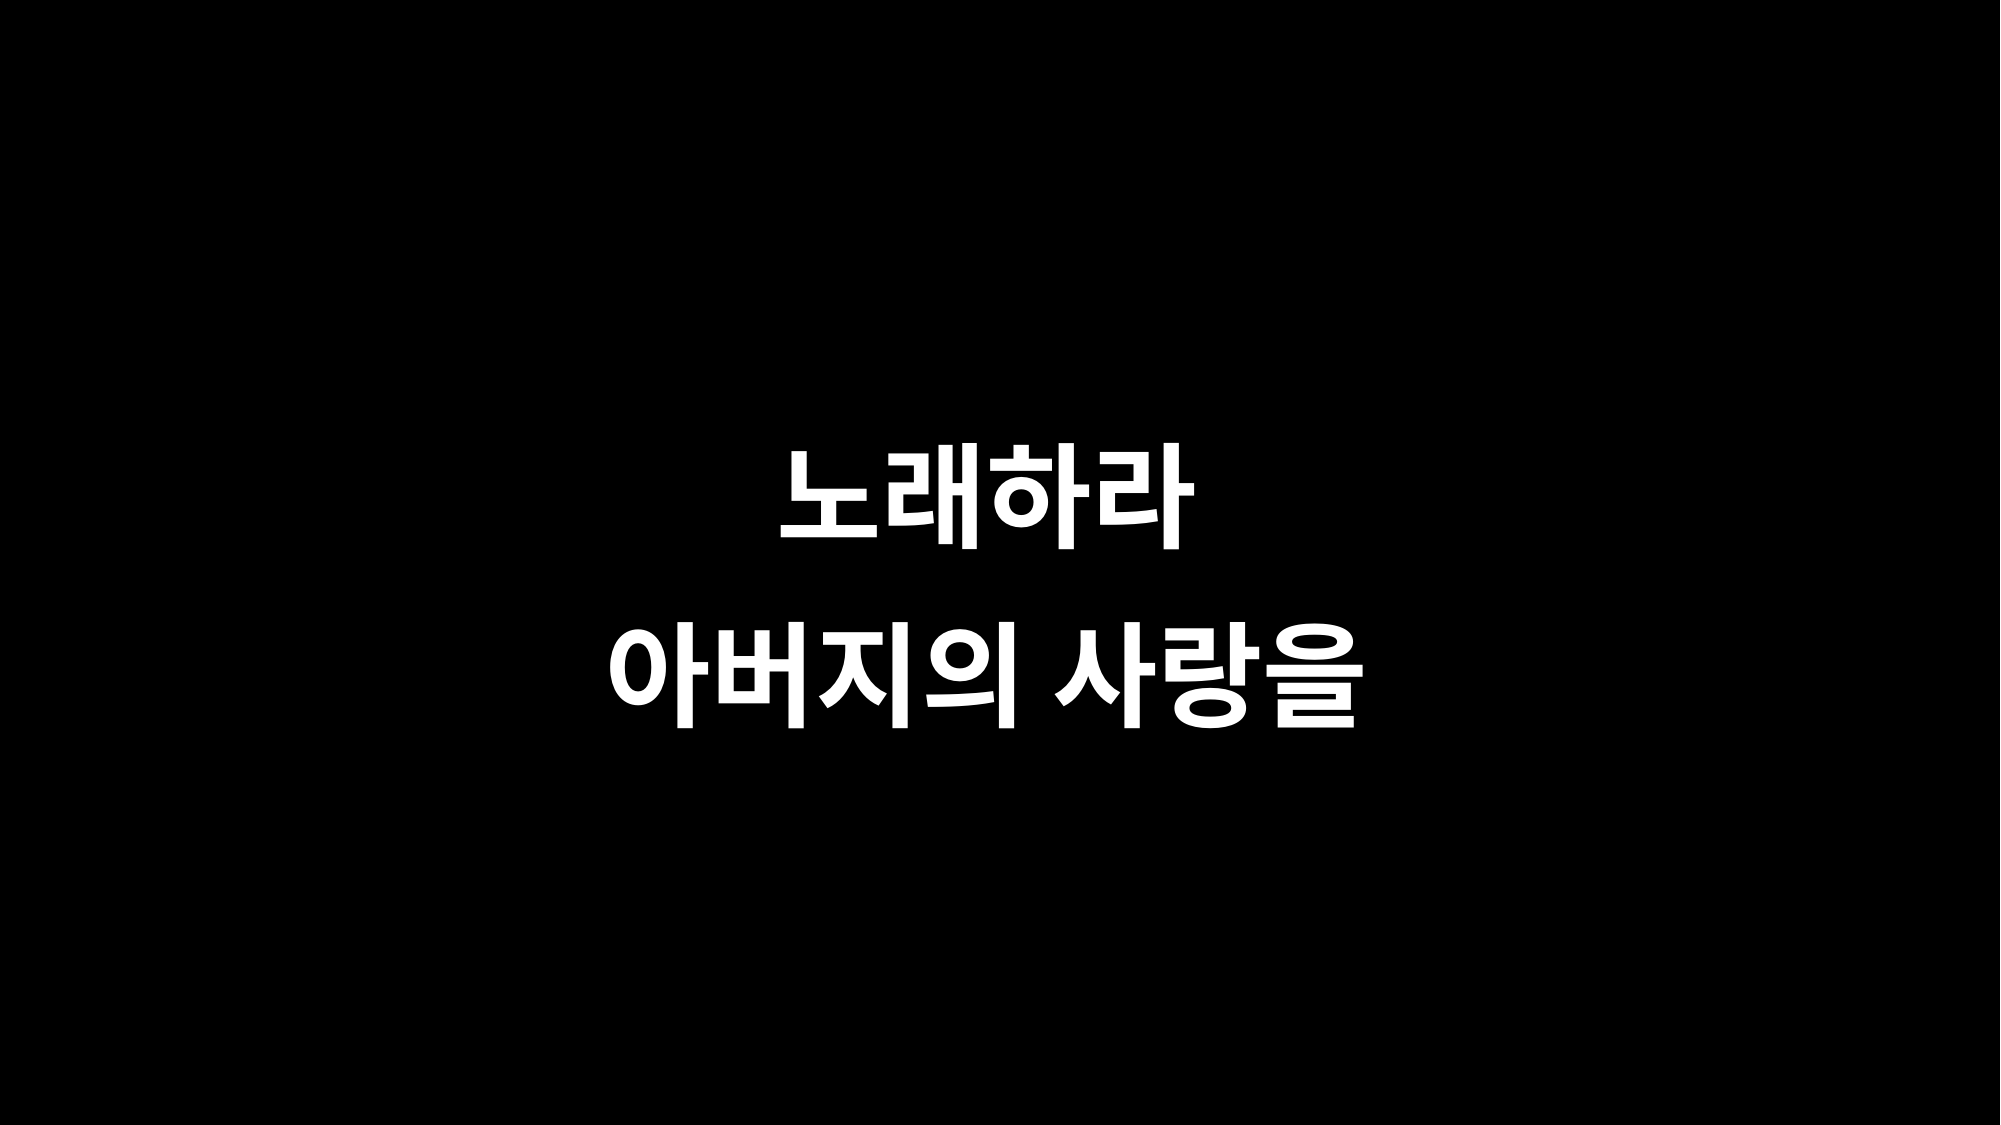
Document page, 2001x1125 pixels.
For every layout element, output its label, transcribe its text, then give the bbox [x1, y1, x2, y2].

text_box 노래하라 아버지의 사랑을 [0, 376, 2000, 749]
